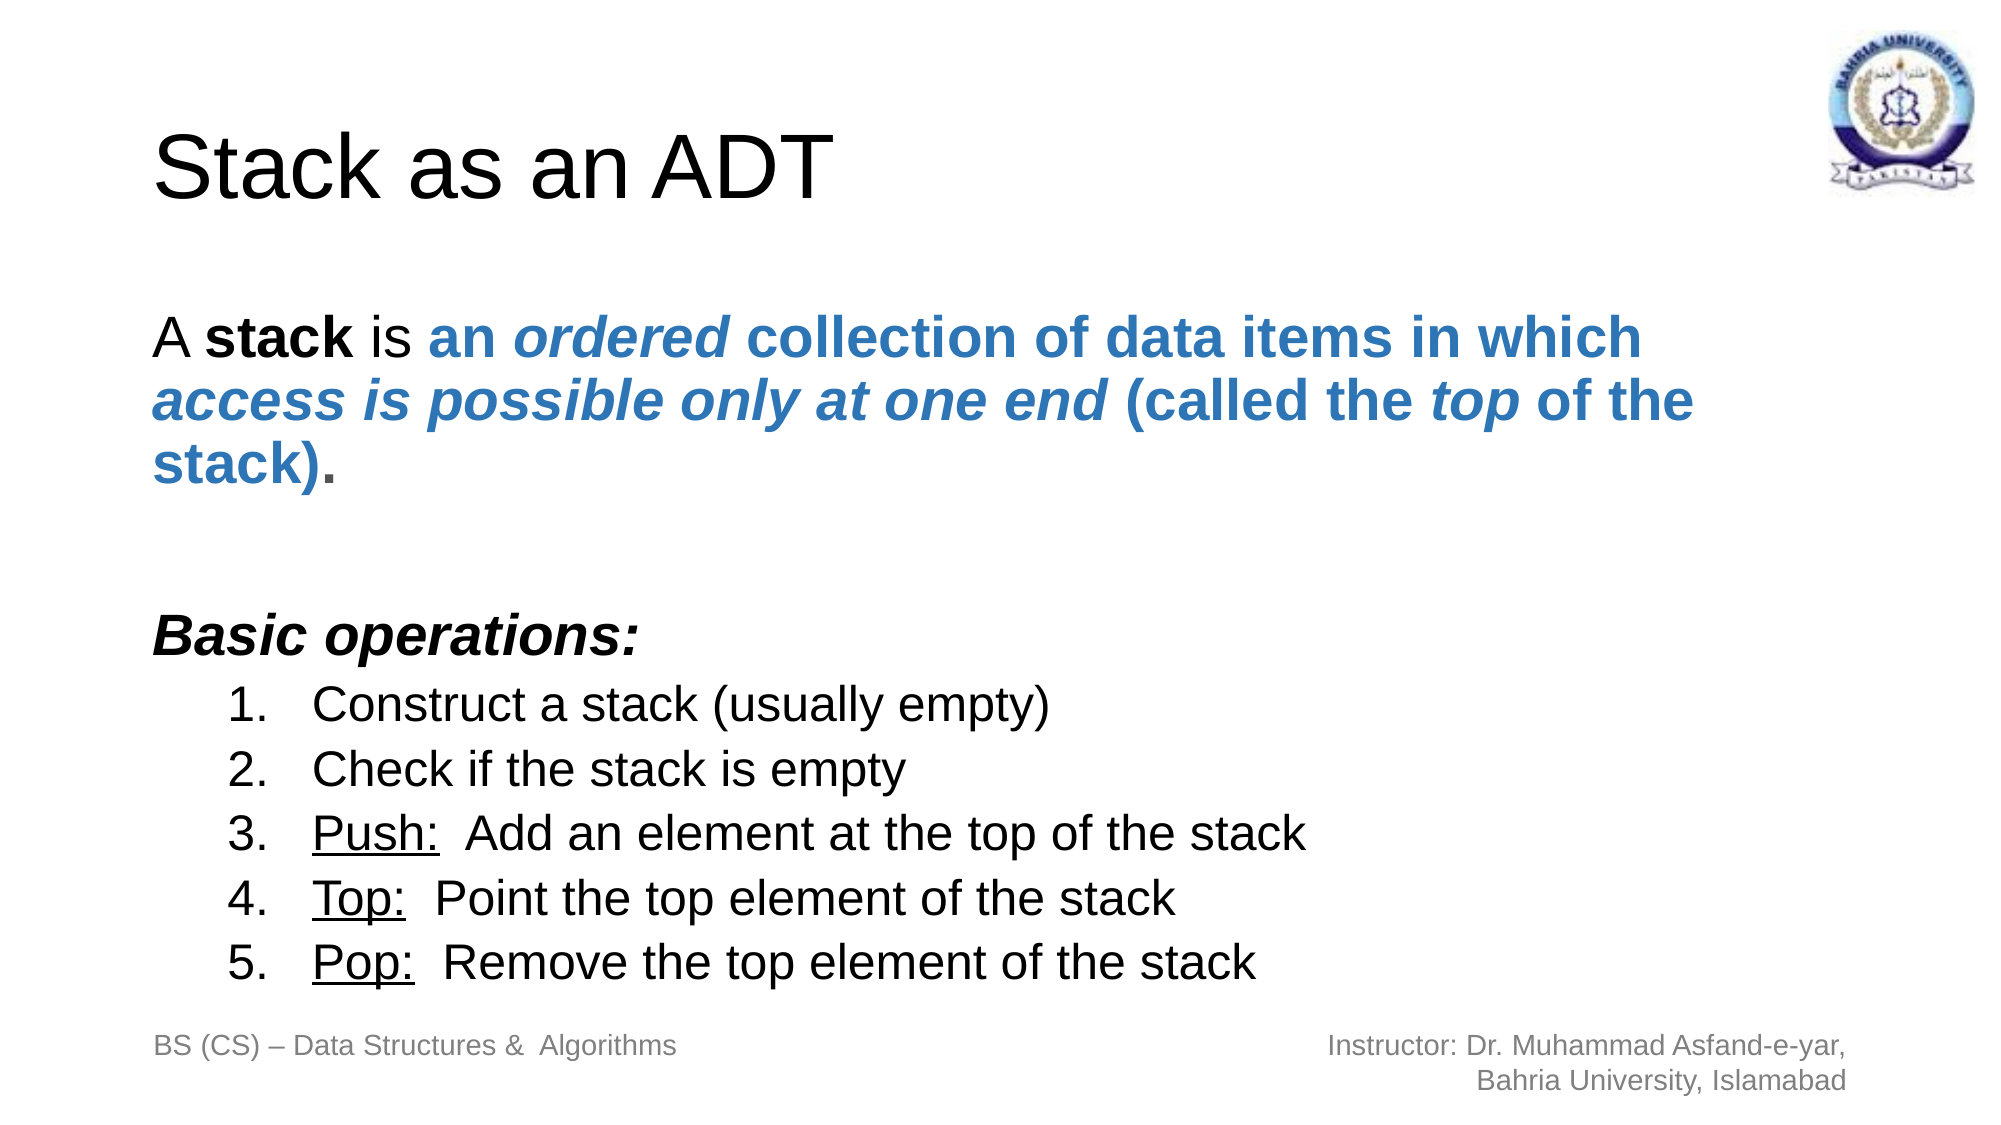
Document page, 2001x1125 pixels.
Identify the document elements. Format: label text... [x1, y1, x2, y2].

title Stack as an ADT [137, 59, 1863, 278]
picture [1828, 30, 1977, 197]
list A stack is an ordered collection of data items in which access is possible only at one end (called the top of the stack). Basic operations: Construct a stack (usually empty) Check if the stack is empty Push: Add an element at the top of the stack Top: Point the top element of the stack Pop: Remove the top element of the stack [137, 299, 1863, 1014]
